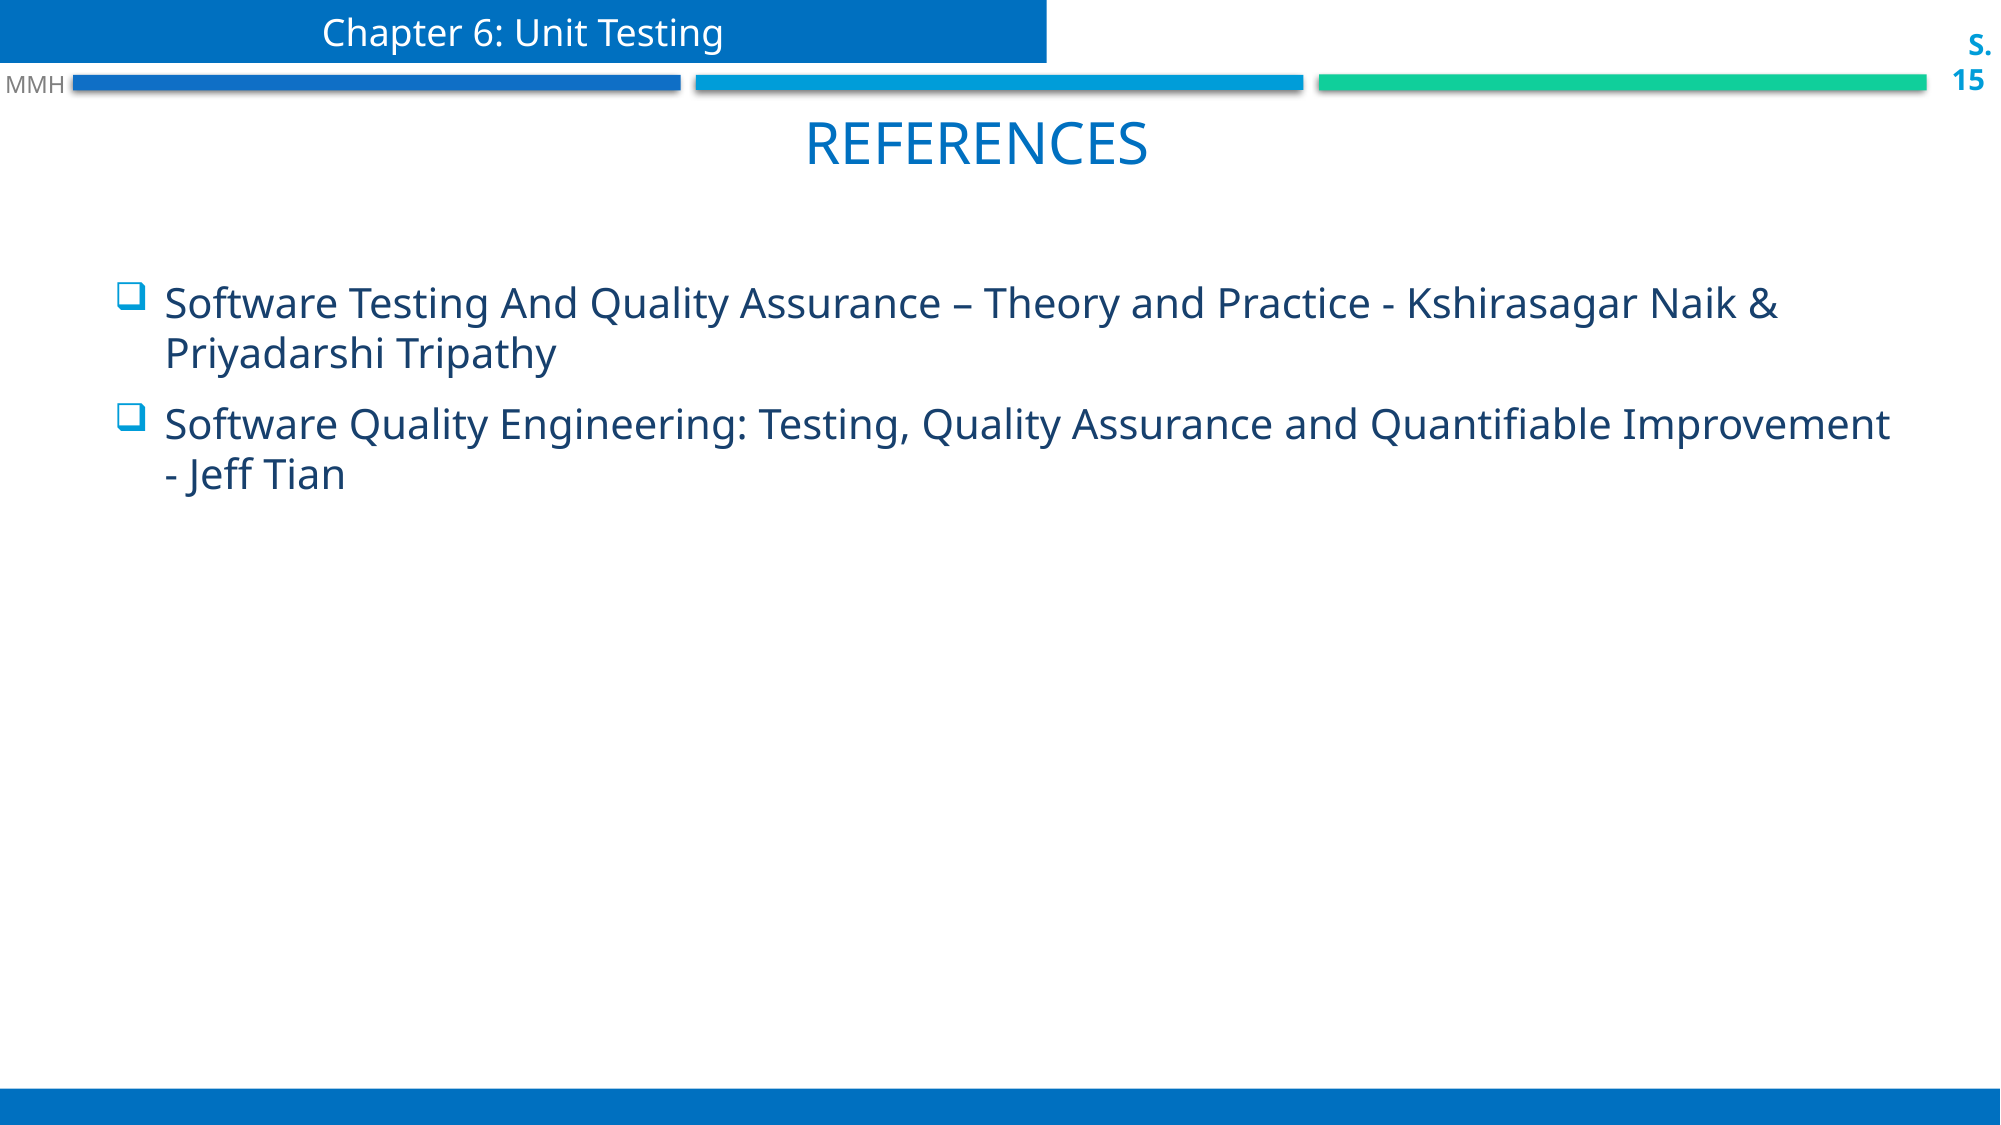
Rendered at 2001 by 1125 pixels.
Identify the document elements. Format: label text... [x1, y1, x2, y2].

text_box MMH [0, 61, 83, 107]
text_box [0, 1087, 2000, 1125]
text_box Chapter 6: Unit Testing [0, 0, 1049, 65]
title references [72, 93, 1882, 184]
text_box S.15 [1920, 48, 2000, 80]
list Software Testing And Quality Assurance – Theory and Practice - Kshirasagar Naik & Priyadarshi Tripathy Software Quality Engineering: Testing, Quality Assurance and Quantifiable Improvement - Jeff Tian [99, 200, 1909, 638]
